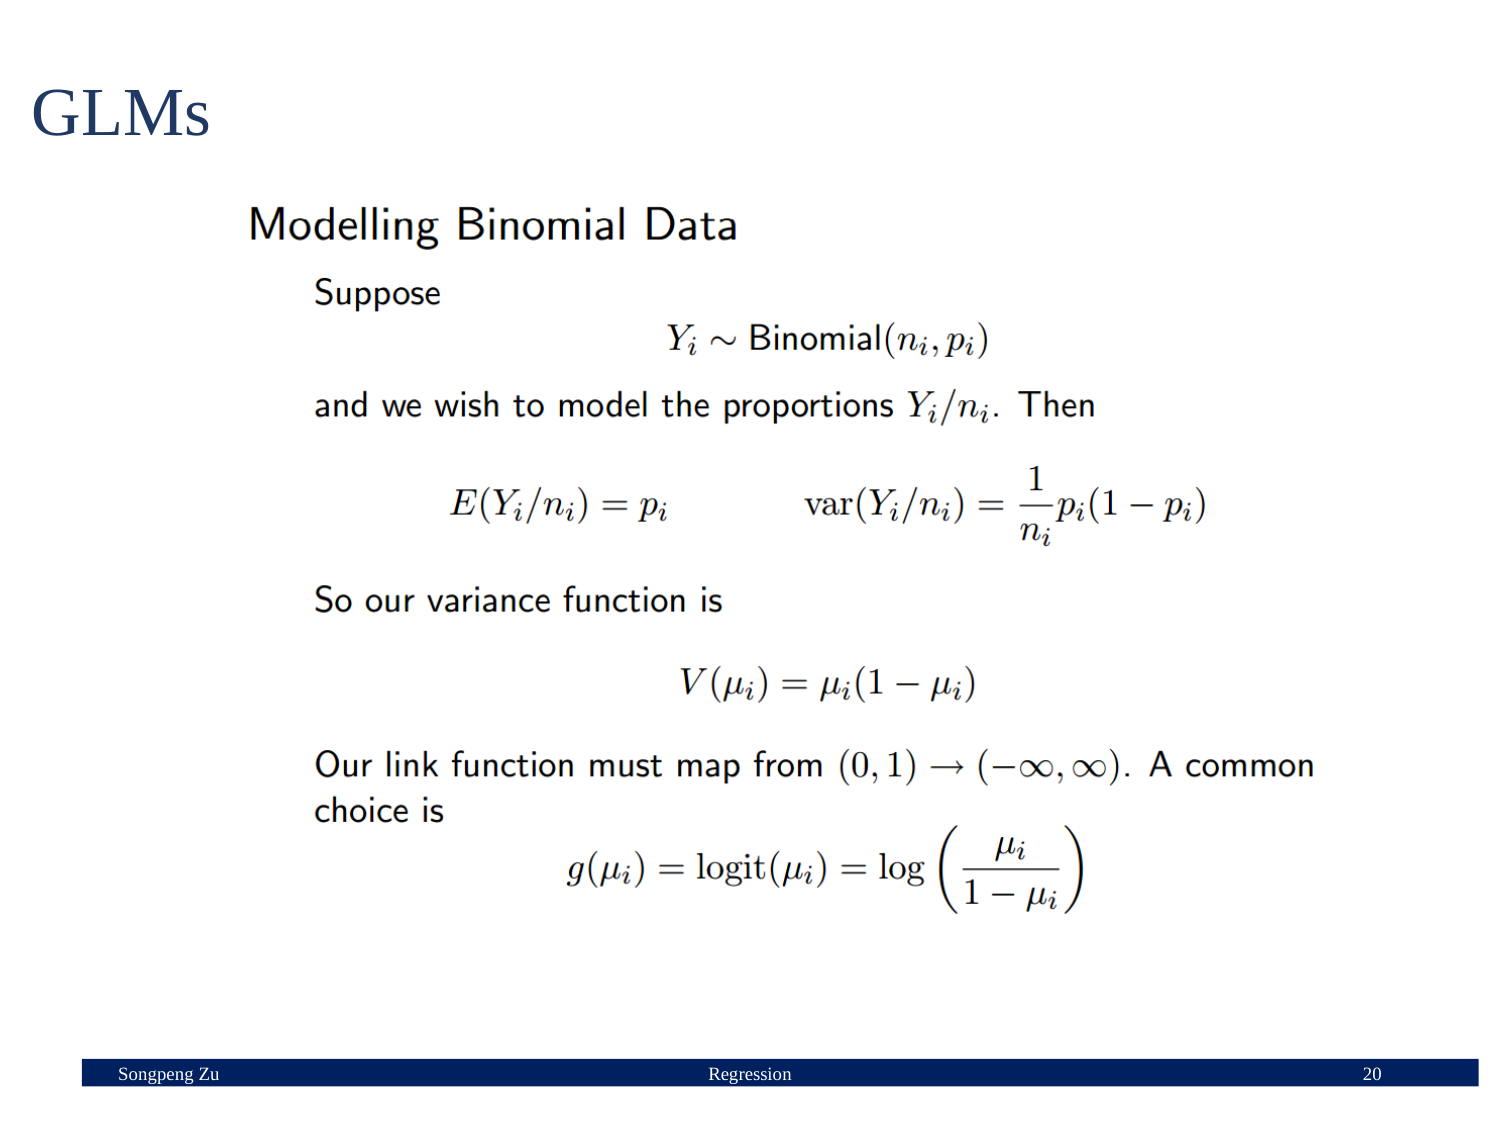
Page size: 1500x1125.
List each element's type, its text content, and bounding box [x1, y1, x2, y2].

slide_number 20 [1059, 1042, 1397, 1103]
footer Regression [496, 1042, 1004, 1103]
slide_number Songpeng Zu [103, 1042, 441, 1103]
title GLMs [16, 4, 1311, 223]
picture [238, 190, 1327, 924]
